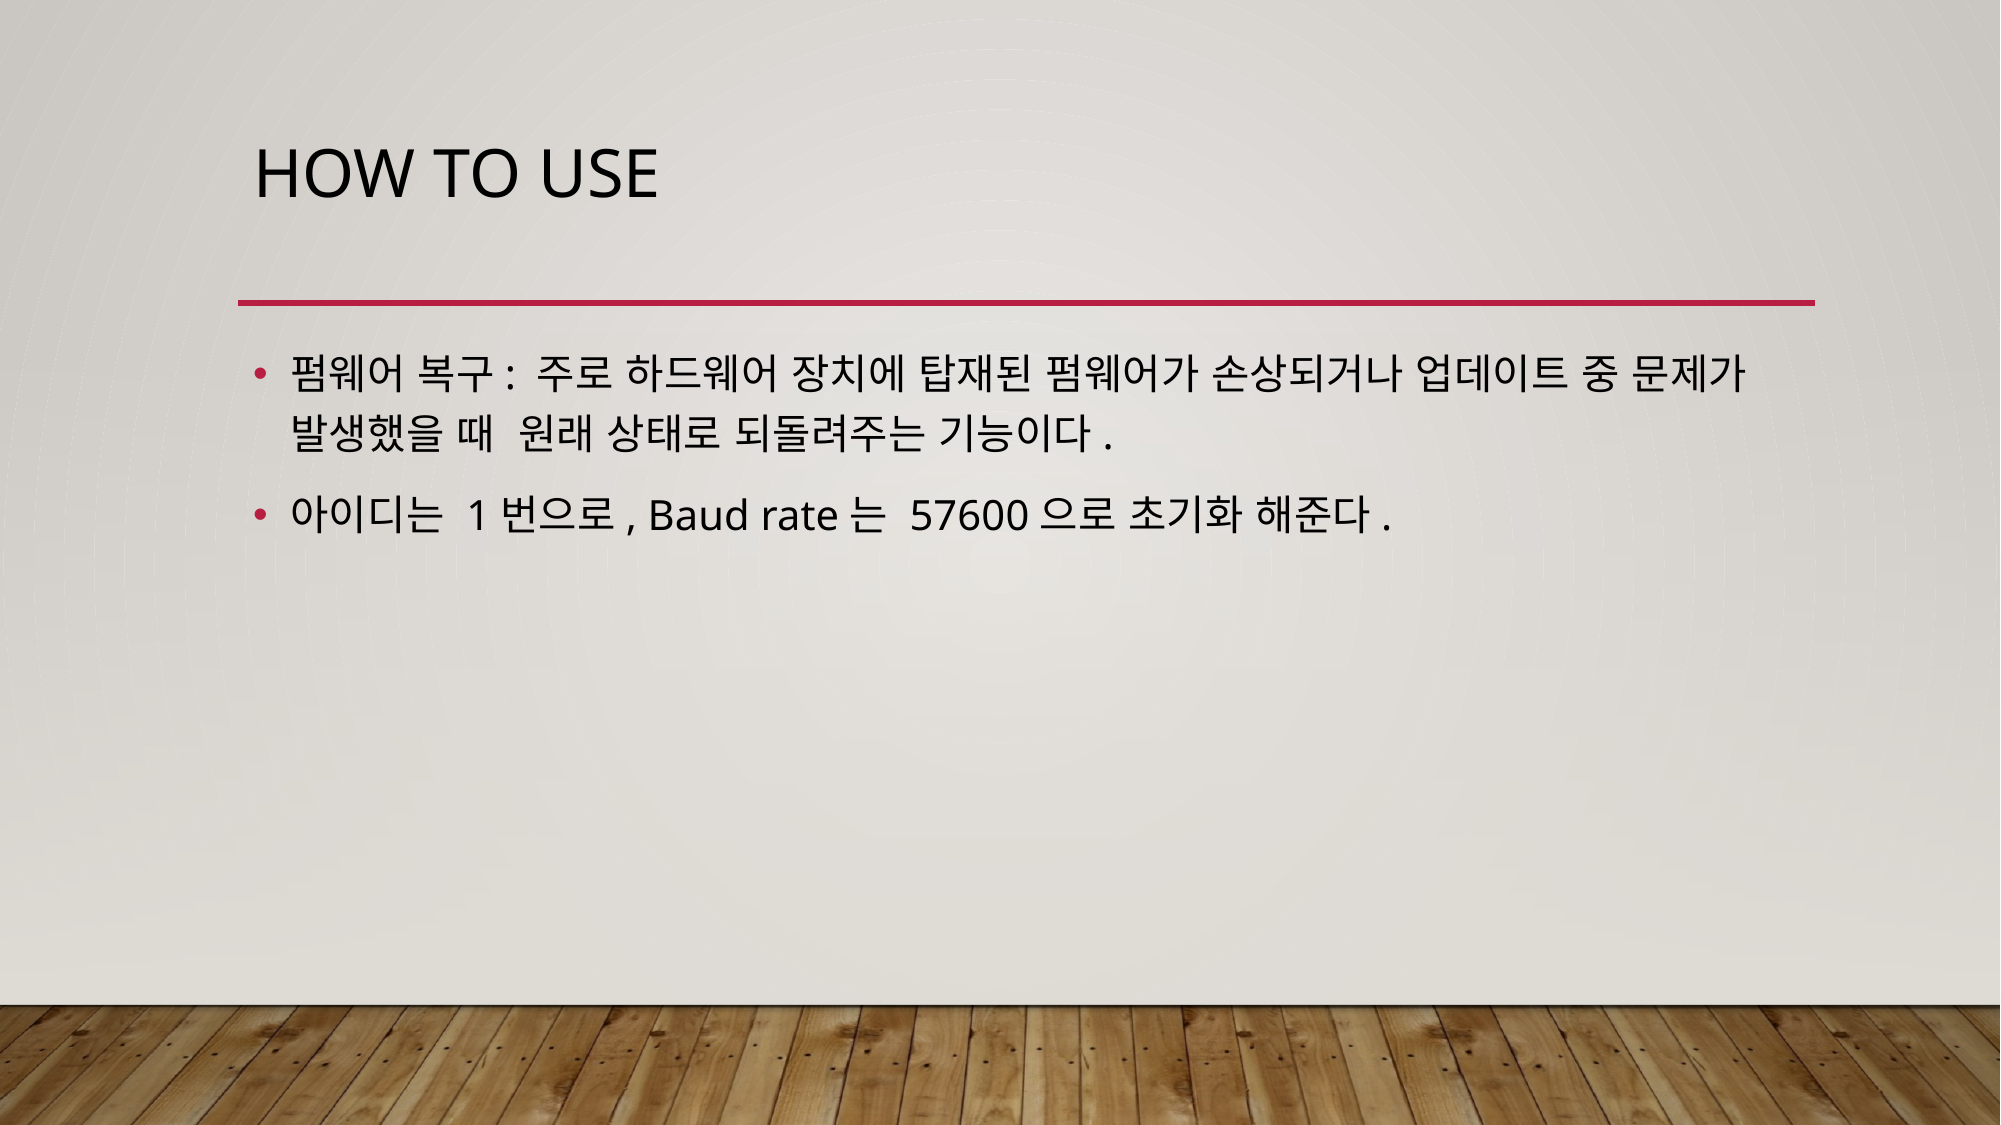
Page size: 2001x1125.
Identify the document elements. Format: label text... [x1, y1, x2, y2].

picture [0, 1005, 2000, 1125]
title HOW TO USE [238, 131, 1814, 305]
list 펌웨어 복구: 주로 하드웨어 장치에 탑재된 펌웨어가 손상되거나 업데이트 중 문제가 발생했을 때 원래 상태로 되돌려주는 기능이다. 아이디는 1번으로, Baud rate는 57600으로 초기화 해준다. [238, 330, 1814, 897]
